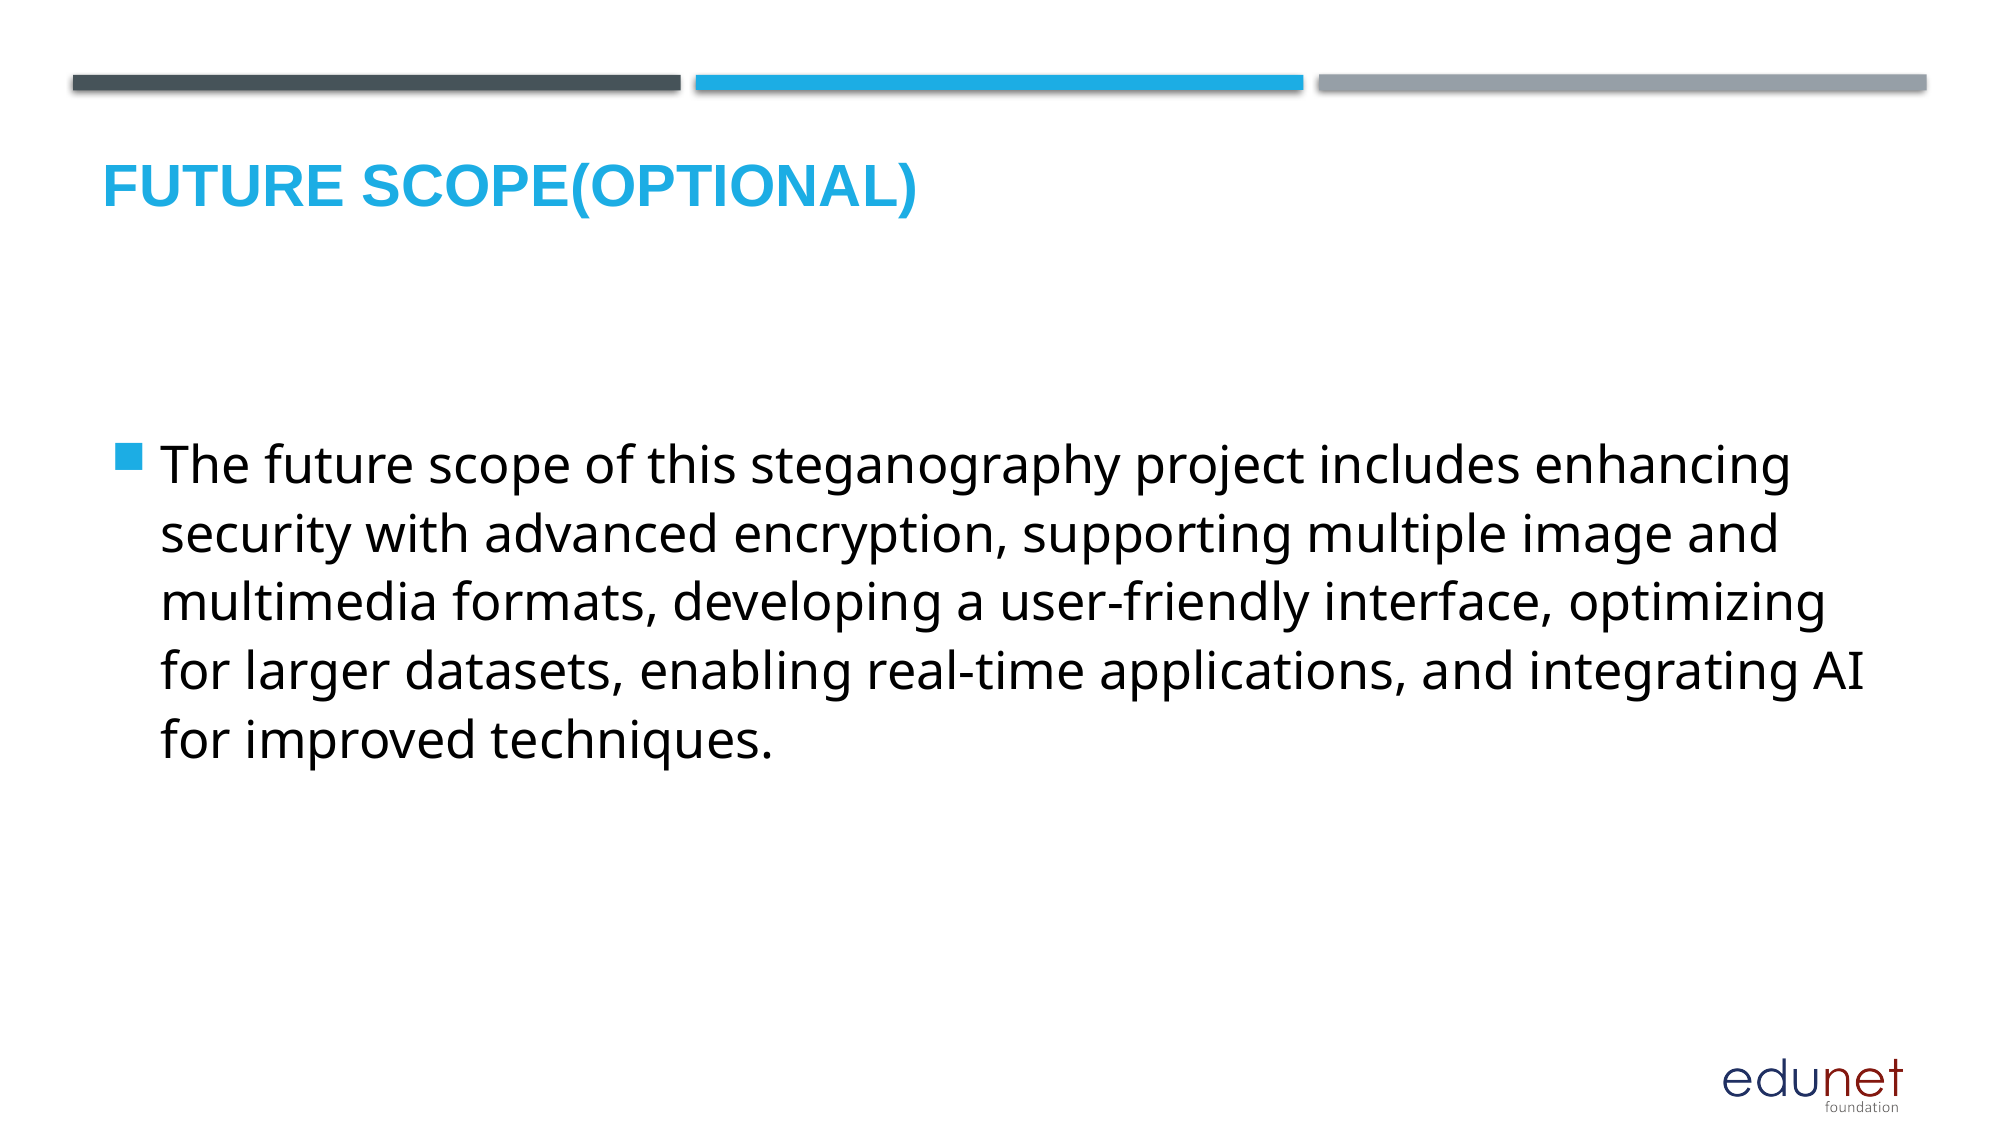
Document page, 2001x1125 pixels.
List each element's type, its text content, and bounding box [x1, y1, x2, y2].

picture [1719, 1056, 1905, 1116]
list The future scope of this steganography project includes enhancing security with advanced encryption, supporting multiple image and multimedia formats, developing a user-friendly interface, optimizing for larger datasets, enabling real-time applications, and integrating AI for improved techniques. [95, 213, 1905, 981]
text_box Future scope(optional) [87, 138, 1898, 226]
